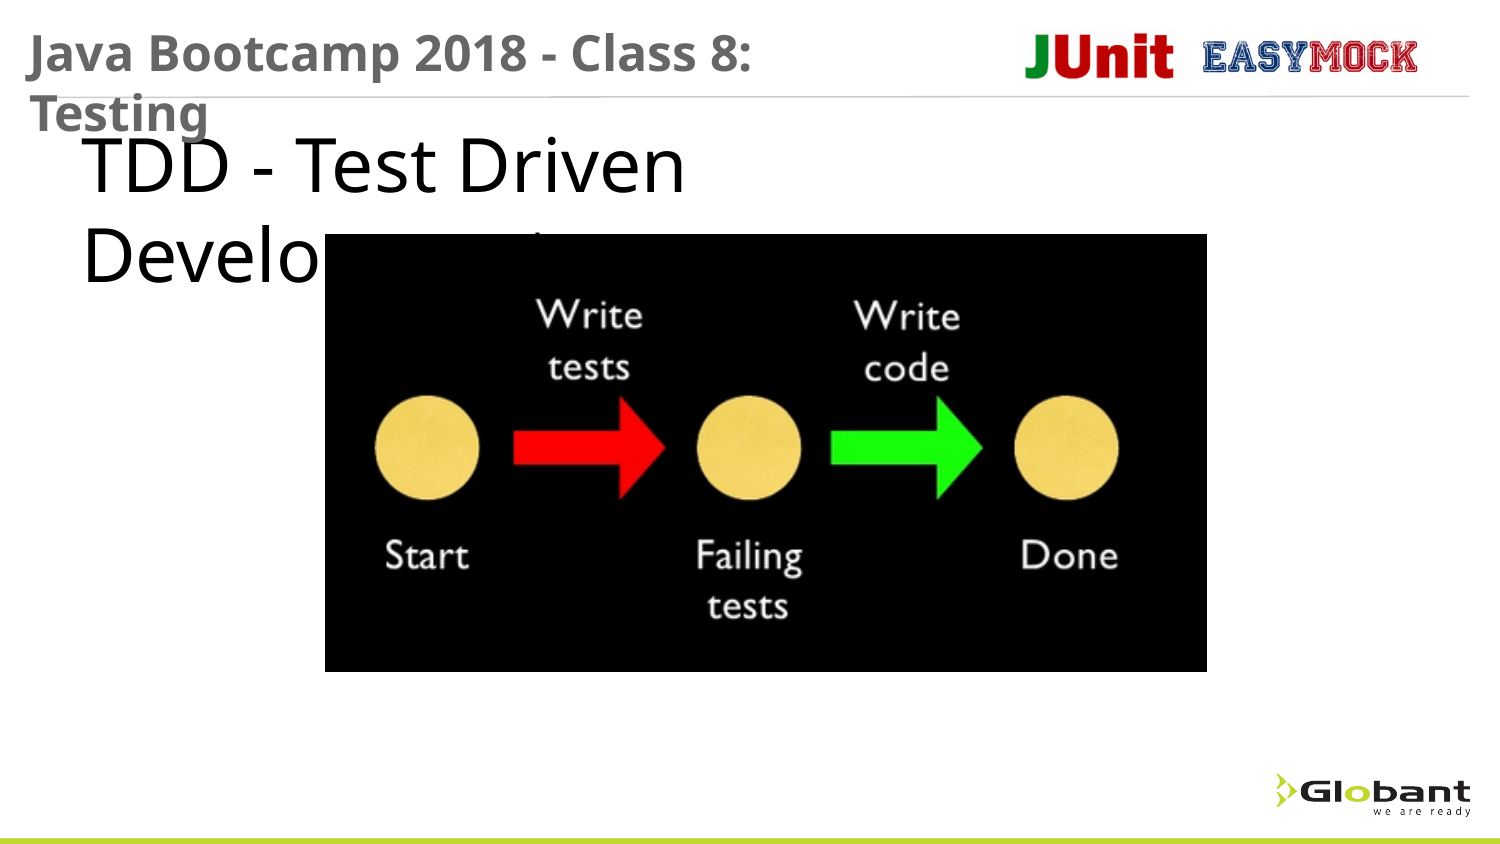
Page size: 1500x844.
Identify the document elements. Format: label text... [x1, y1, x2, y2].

text_box Java Bootcamp 2018 - Class 8: Testing [14, 6, 938, 82]
picture [0, 0, 1500, 844]
text_box TDD - Test Driven Development [66, 106, 1181, 220]
